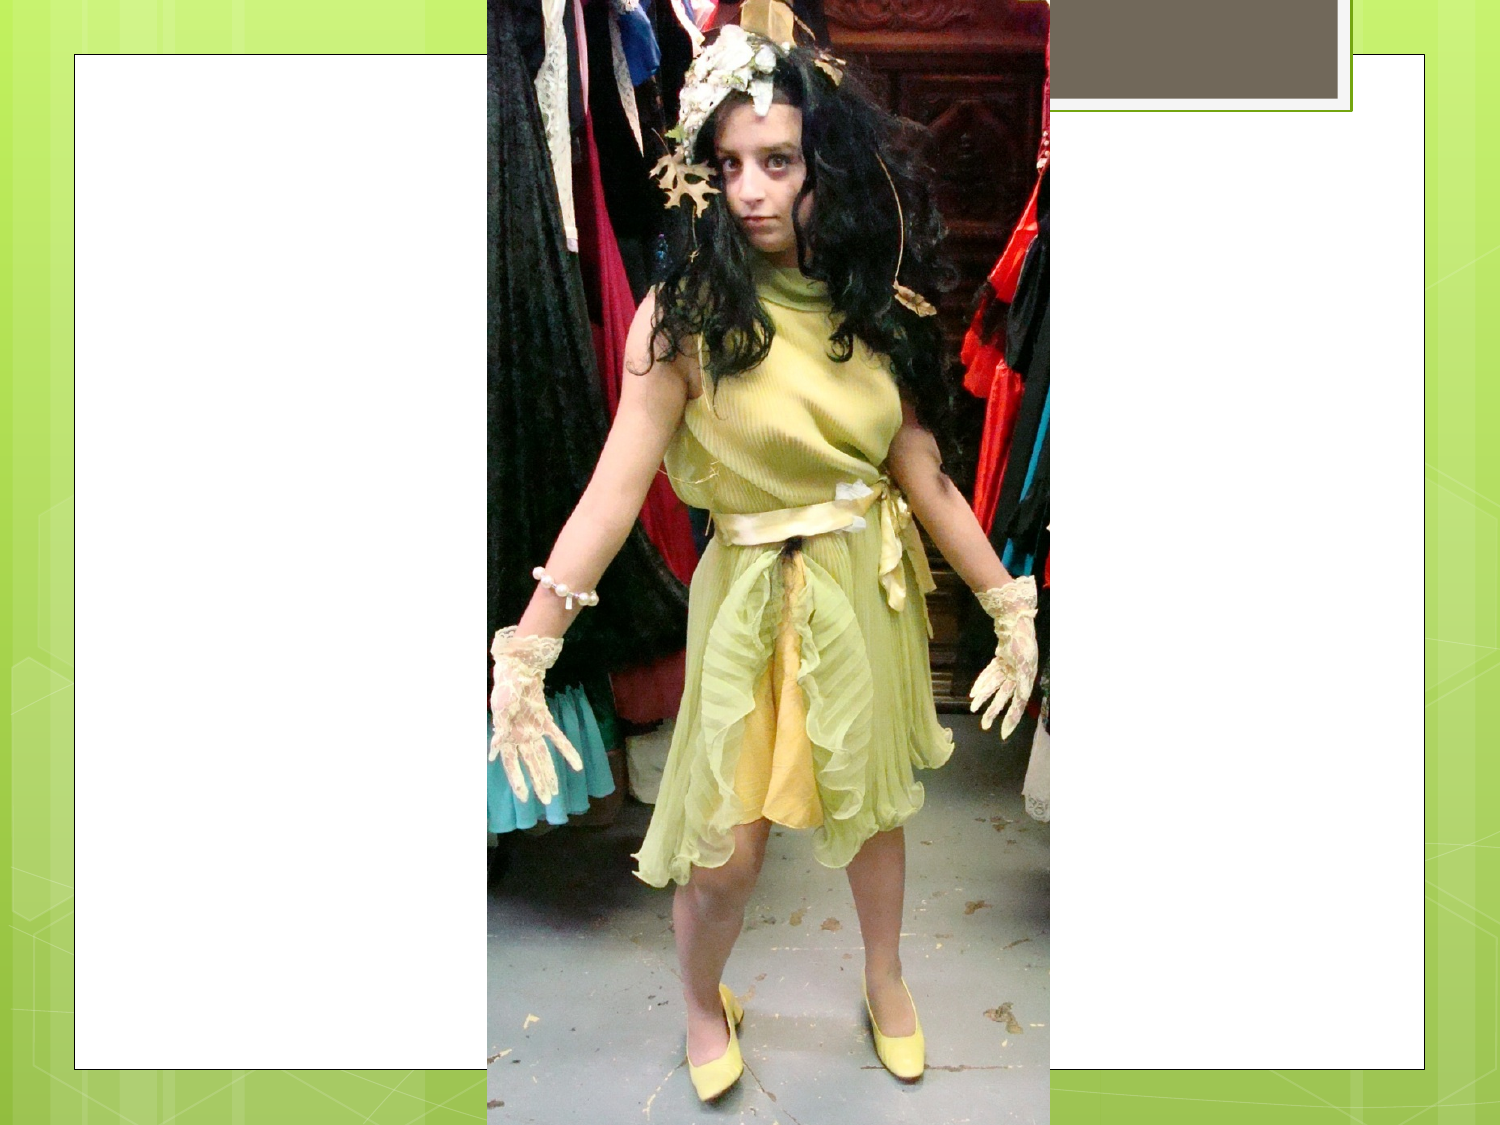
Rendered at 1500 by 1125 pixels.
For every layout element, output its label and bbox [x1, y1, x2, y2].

picture [487, 0, 1051, 1125]
